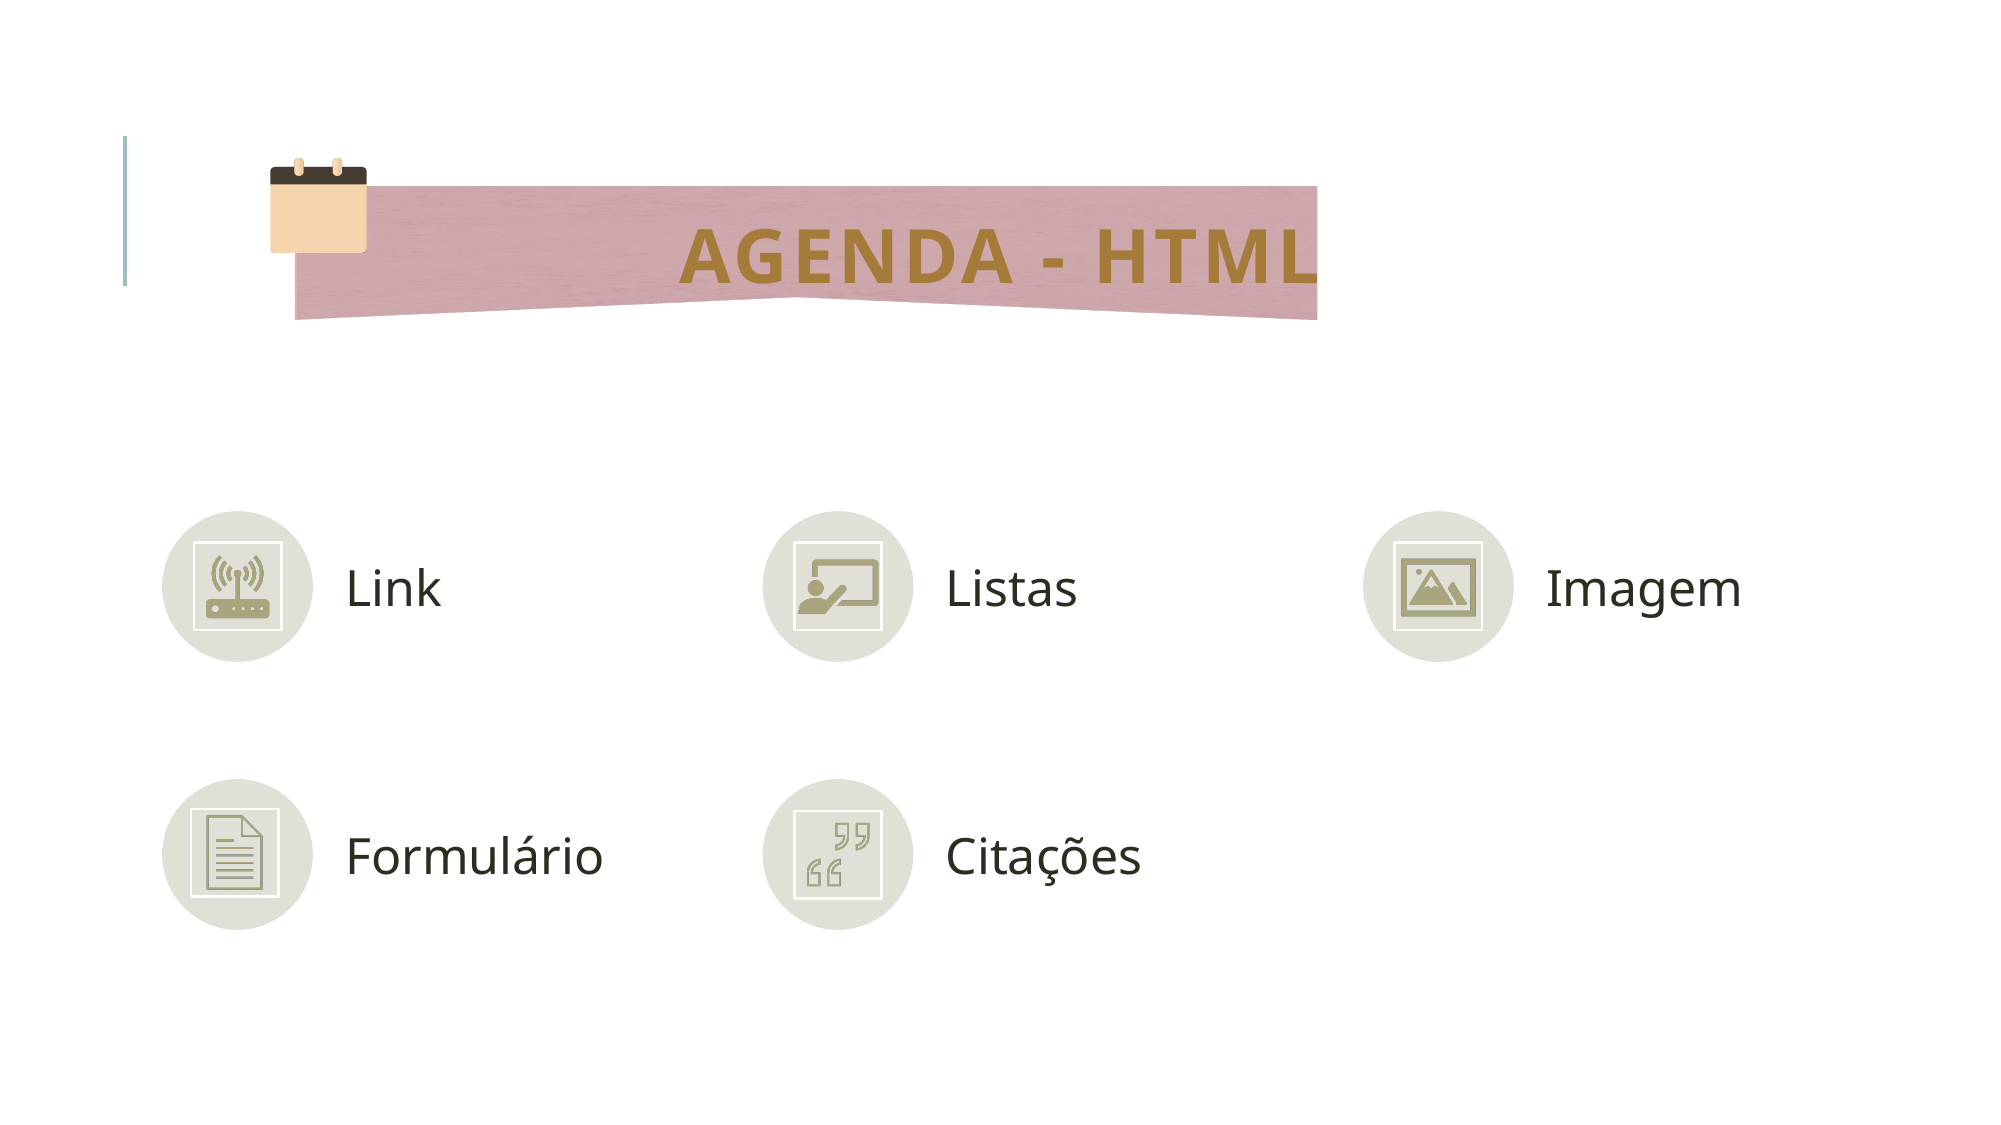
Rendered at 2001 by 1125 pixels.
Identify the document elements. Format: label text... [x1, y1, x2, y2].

text_box [270, 158, 367, 253]
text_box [117, 375, 1946, 1066]
text_box Agenda - HTML [188, 161, 1812, 357]
